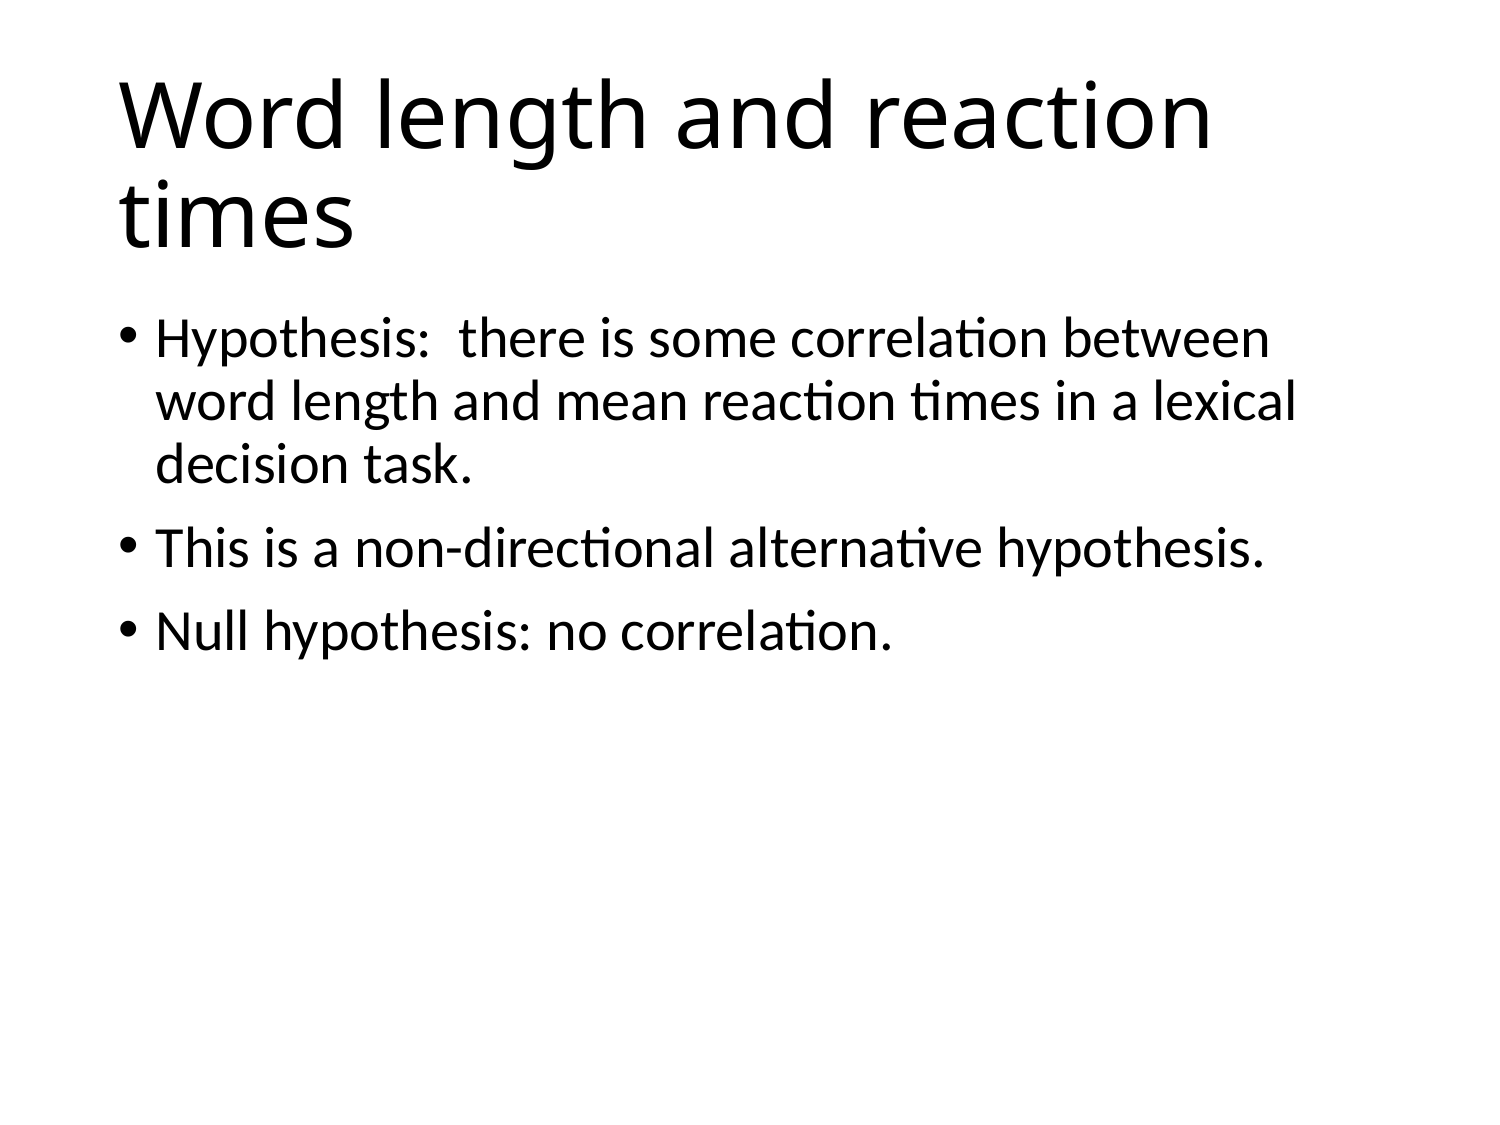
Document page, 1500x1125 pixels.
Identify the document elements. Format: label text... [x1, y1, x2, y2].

title Word length and reaction times [103, 59, 1397, 278]
list Hypothesis: there is some correlation between word length and mean reaction times in a lexical decision task. This is a non-directional alternative hypothesis. Null hypothesis: no correlation. [103, 299, 1397, 1014]
